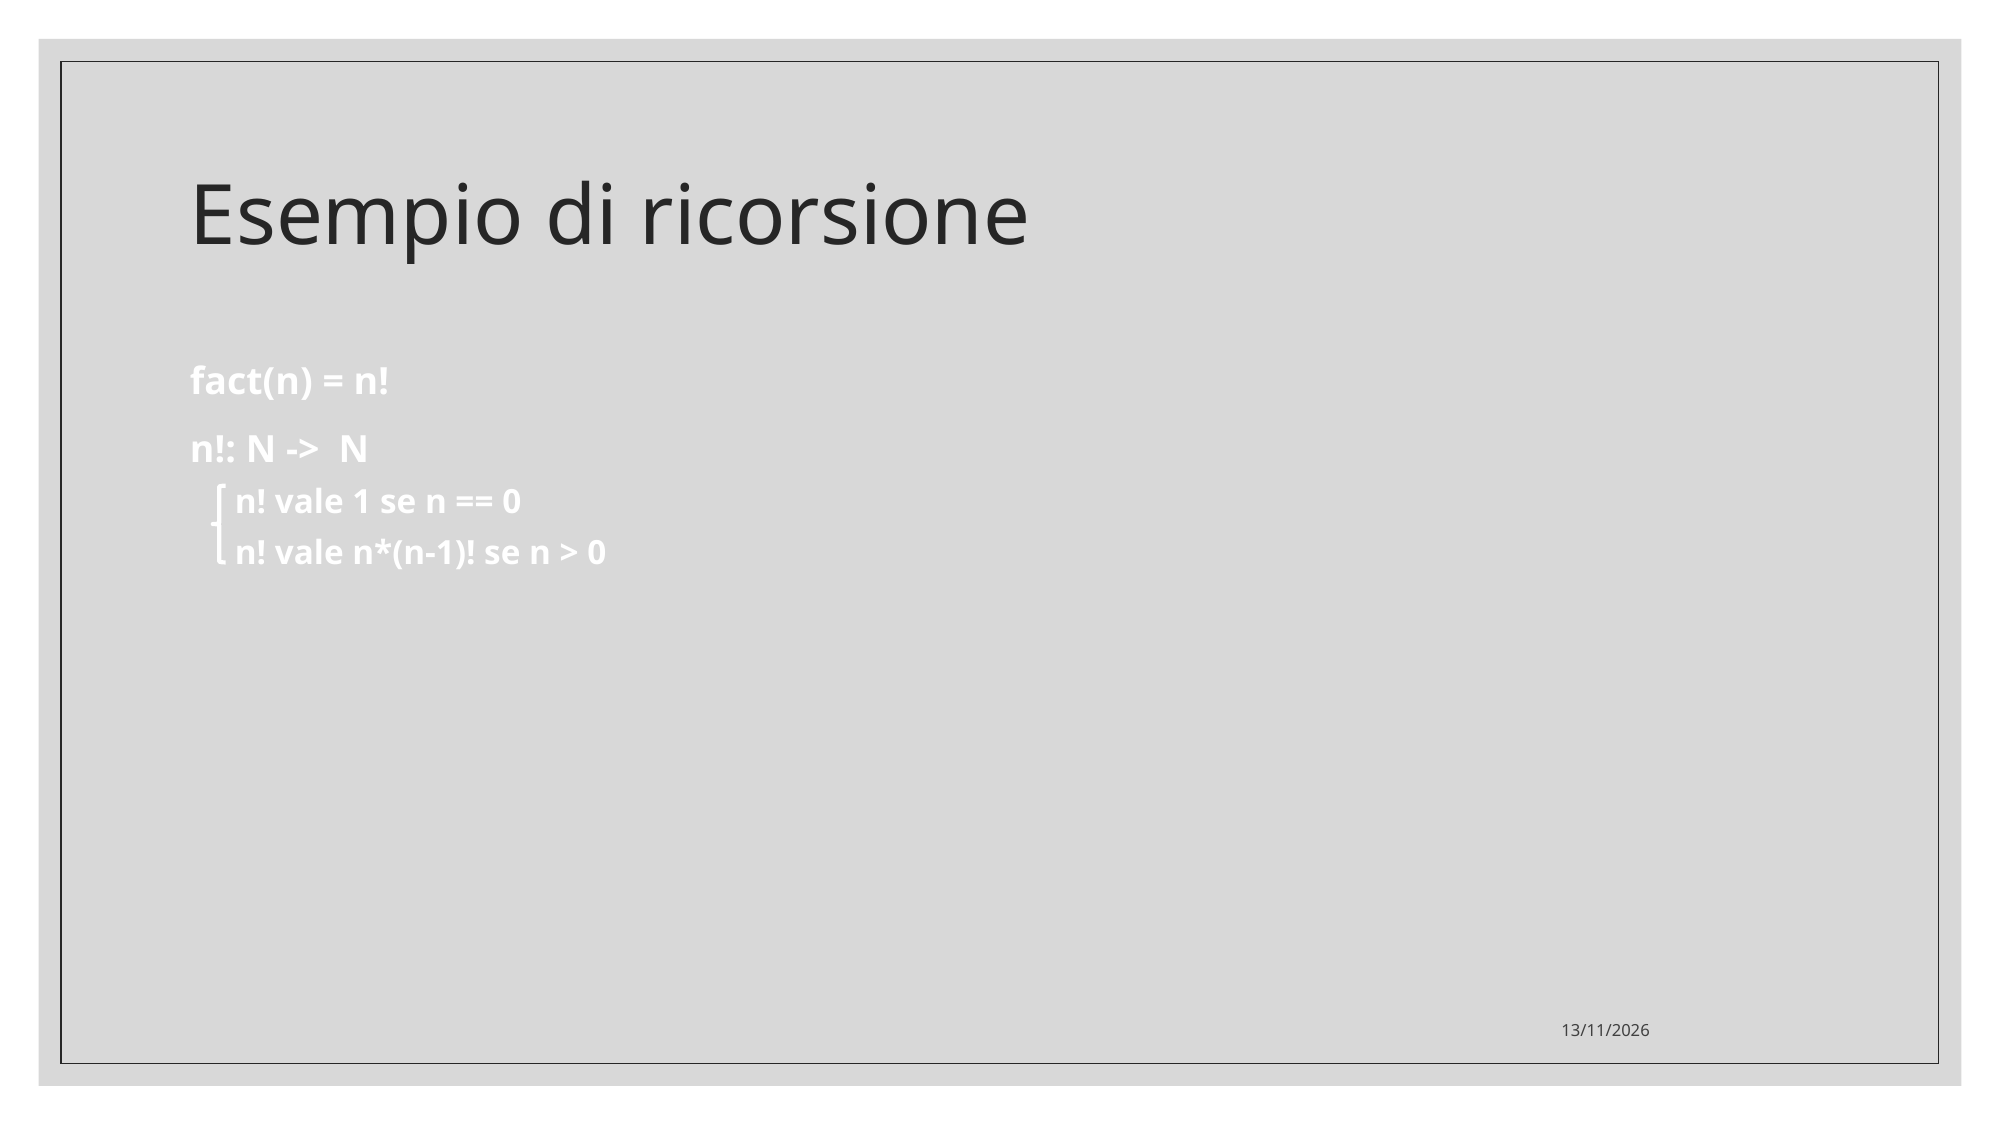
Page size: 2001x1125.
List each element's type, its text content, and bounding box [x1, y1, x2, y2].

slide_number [1190, 990, 1665, 1050]
title Esempio di ricorsione [174, 105, 1825, 331]
text_box [212, 485, 226, 563]
list fact(n) = n! n!: N -> N n! vale 1 se n == 0 n! vale n*(n-1)! se n > 0 [174, 345, 1825, 977]
